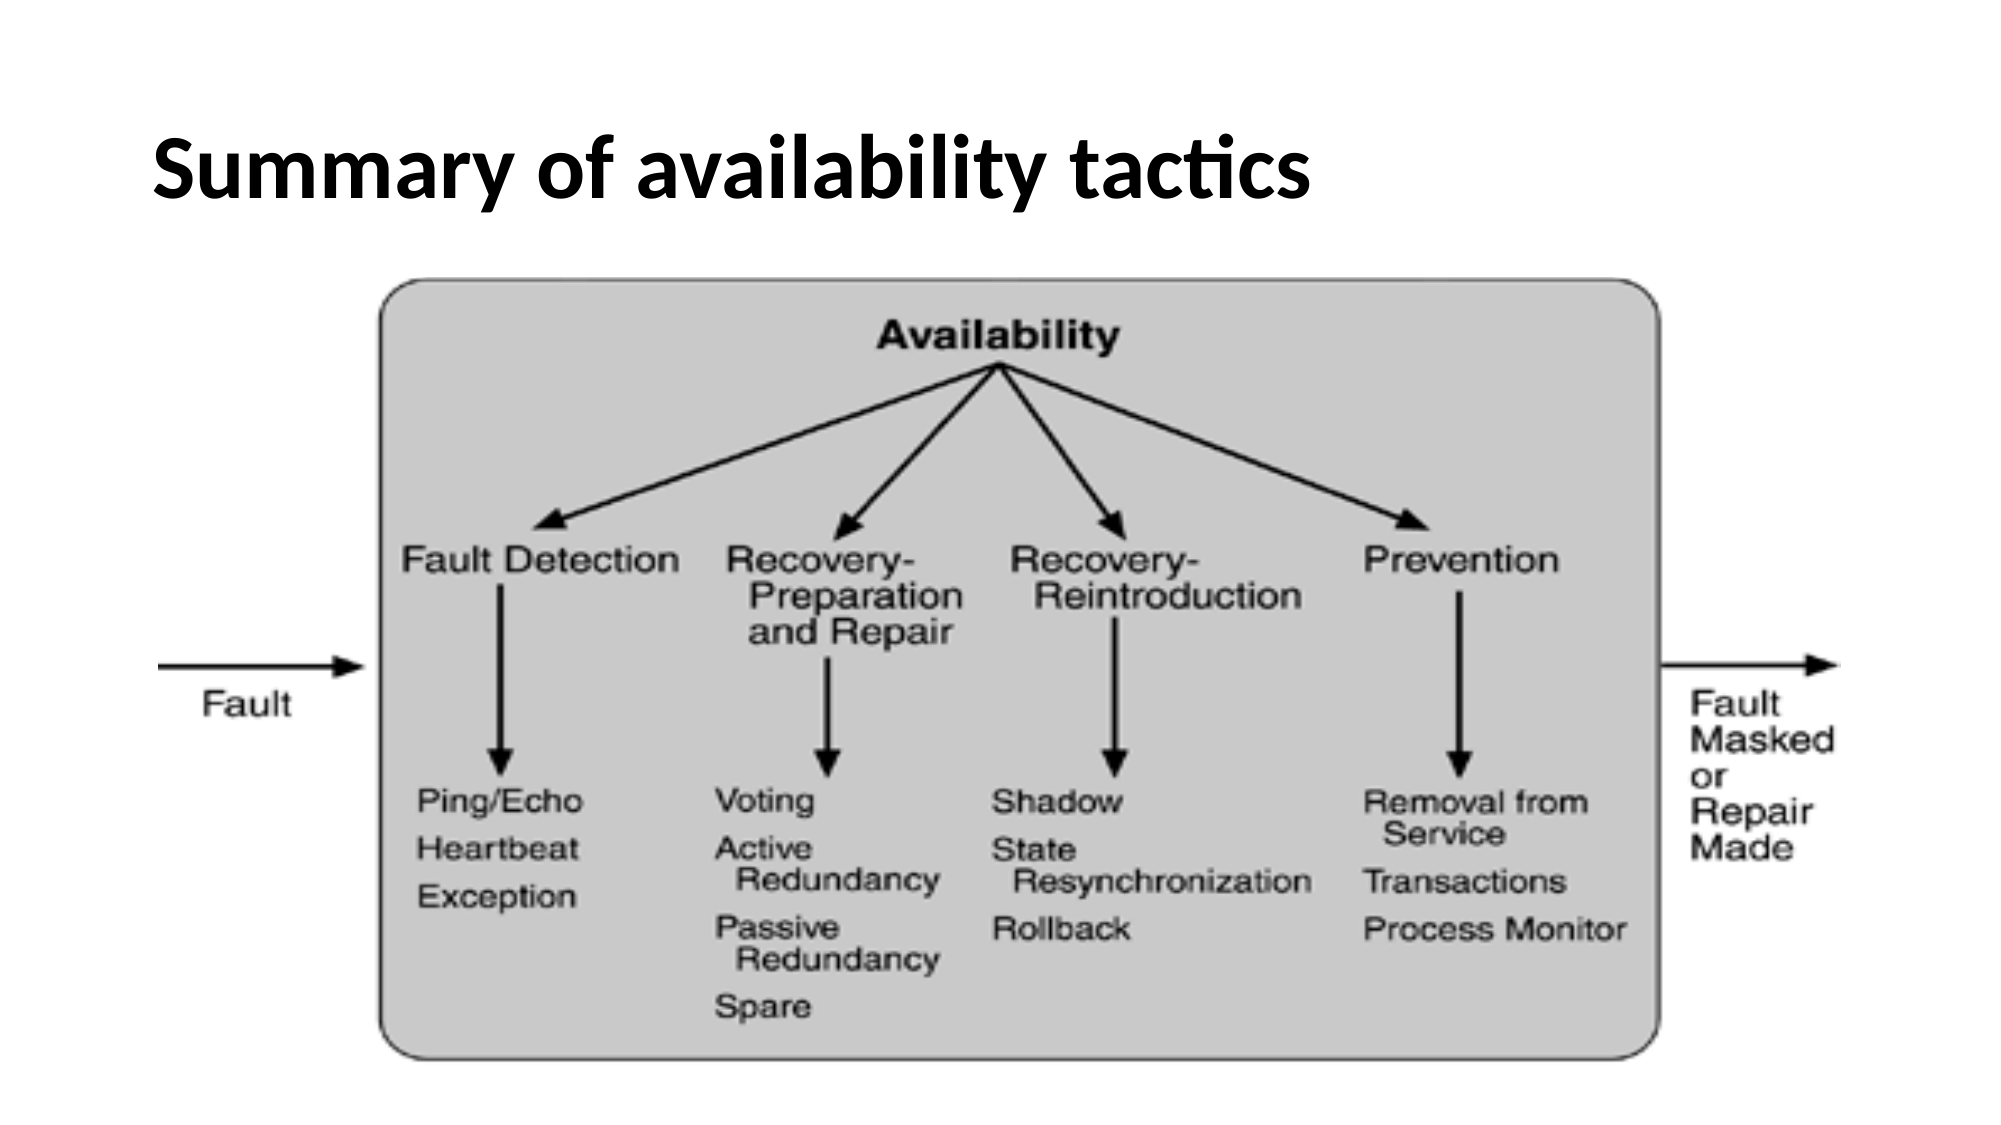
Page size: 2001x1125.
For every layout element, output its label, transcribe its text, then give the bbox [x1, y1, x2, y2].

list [158, 277, 1842, 1066]
title Summary of availability tactics [137, 59, 1863, 278]
